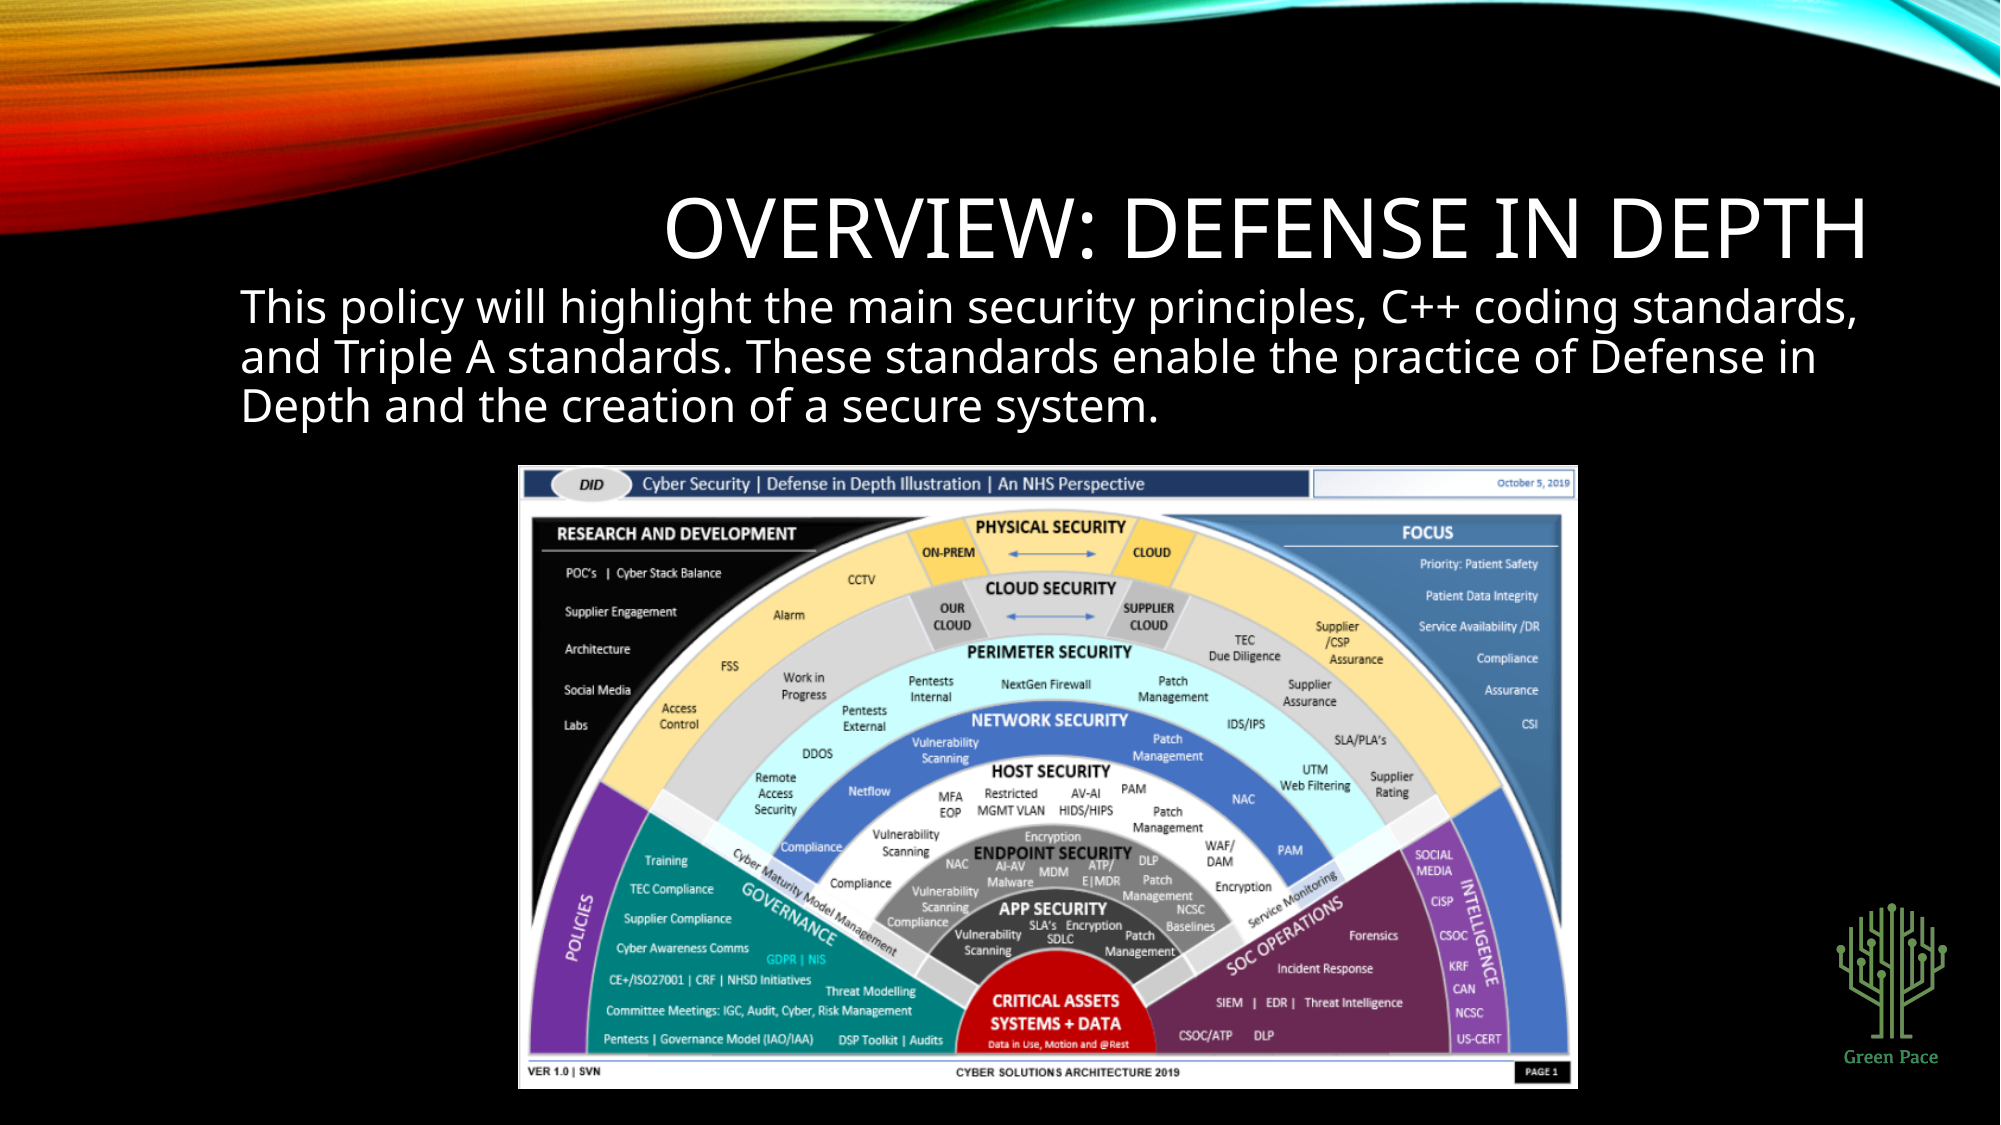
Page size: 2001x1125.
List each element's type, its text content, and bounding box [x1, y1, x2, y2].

picture [0, 0, 2000, 237]
picture [518, 465, 1578, 1089]
title OVERVIEW: DEFENSE IN DEPTH [474, 125, 1888, 276]
list This policy will highlight the main security principles, C++ coding standards, and Triple A standards. These standards enable the practice of Defense in Depth and the creation of a secure system. [112, 276, 1888, 1021]
picture [1817, 892, 1964, 1082]
